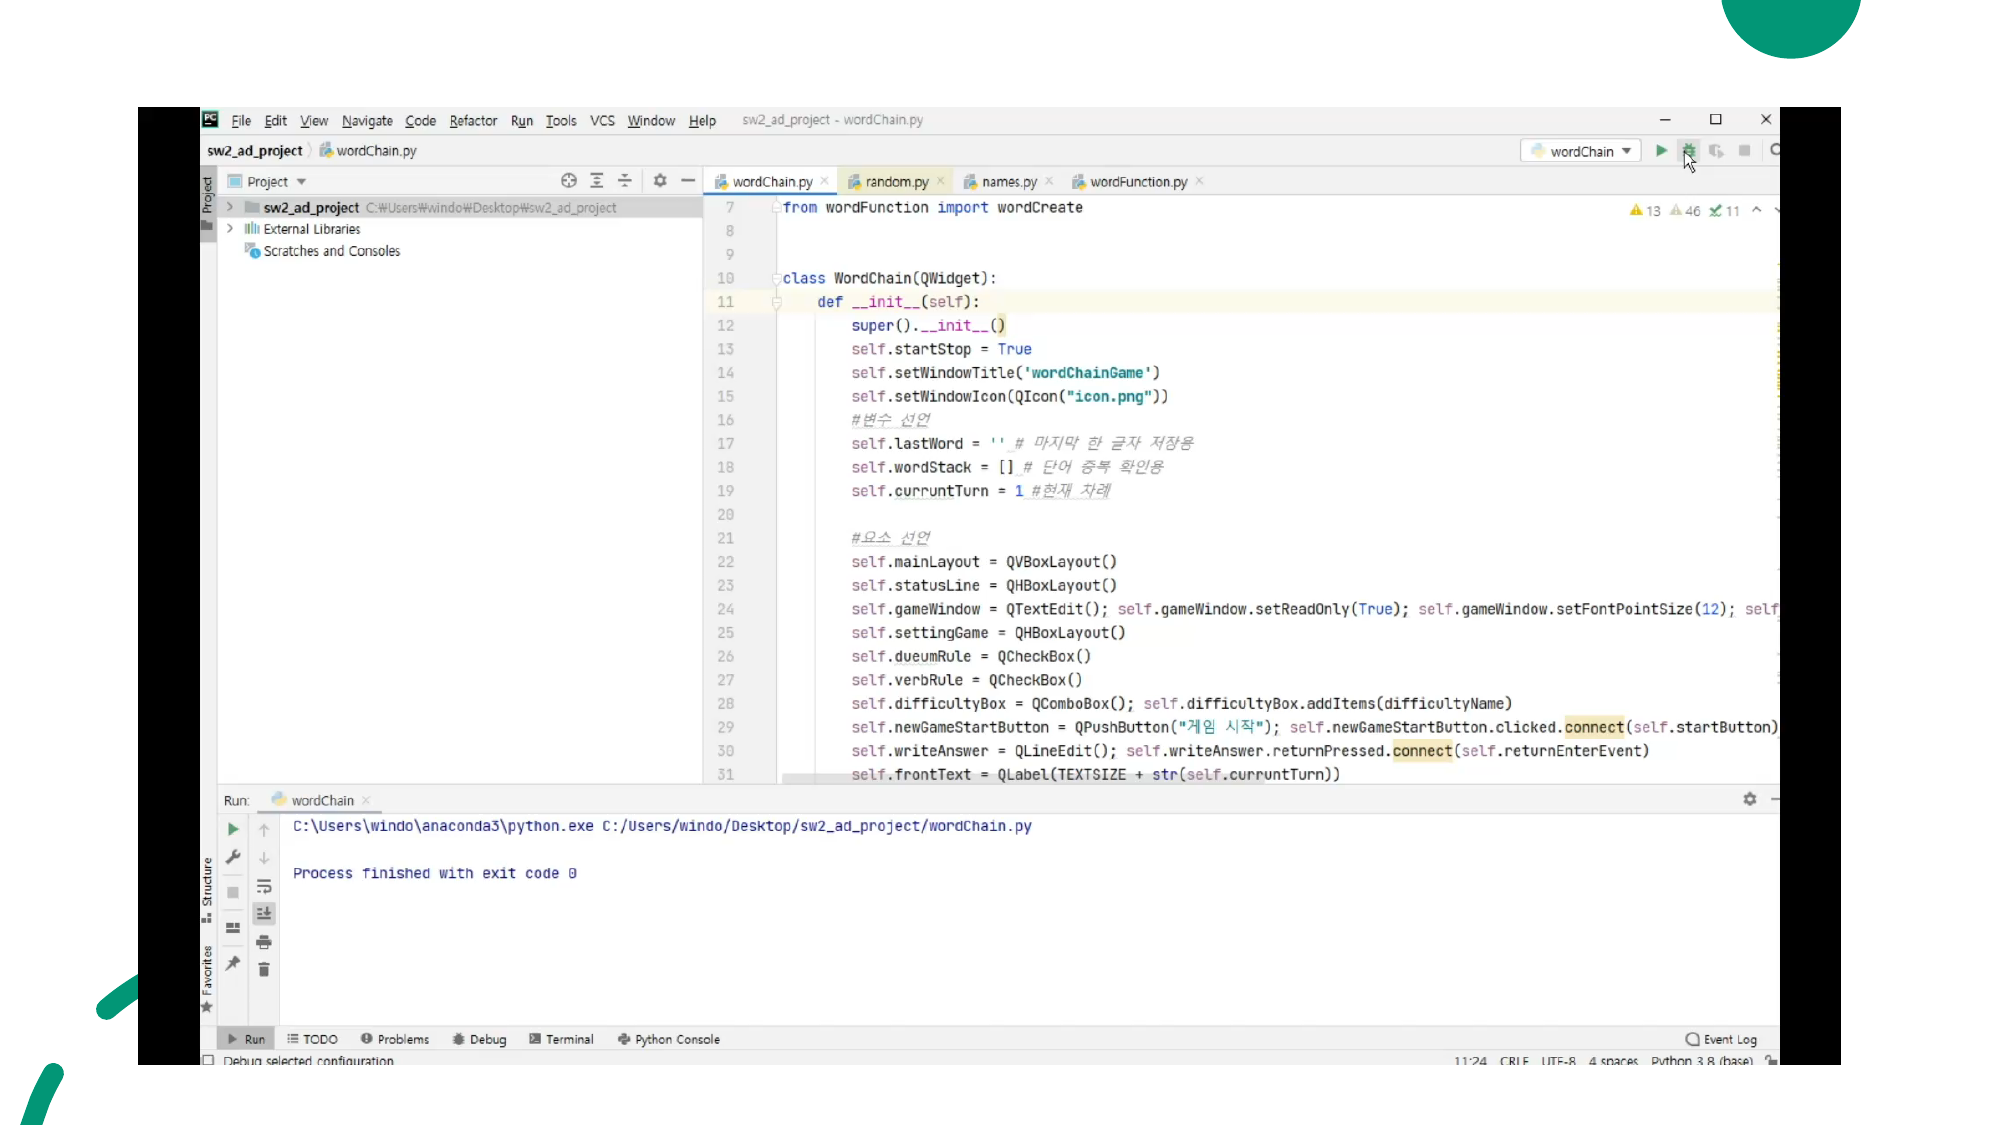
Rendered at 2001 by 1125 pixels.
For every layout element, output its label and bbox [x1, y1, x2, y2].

list [137, 106, 1842, 1066]
